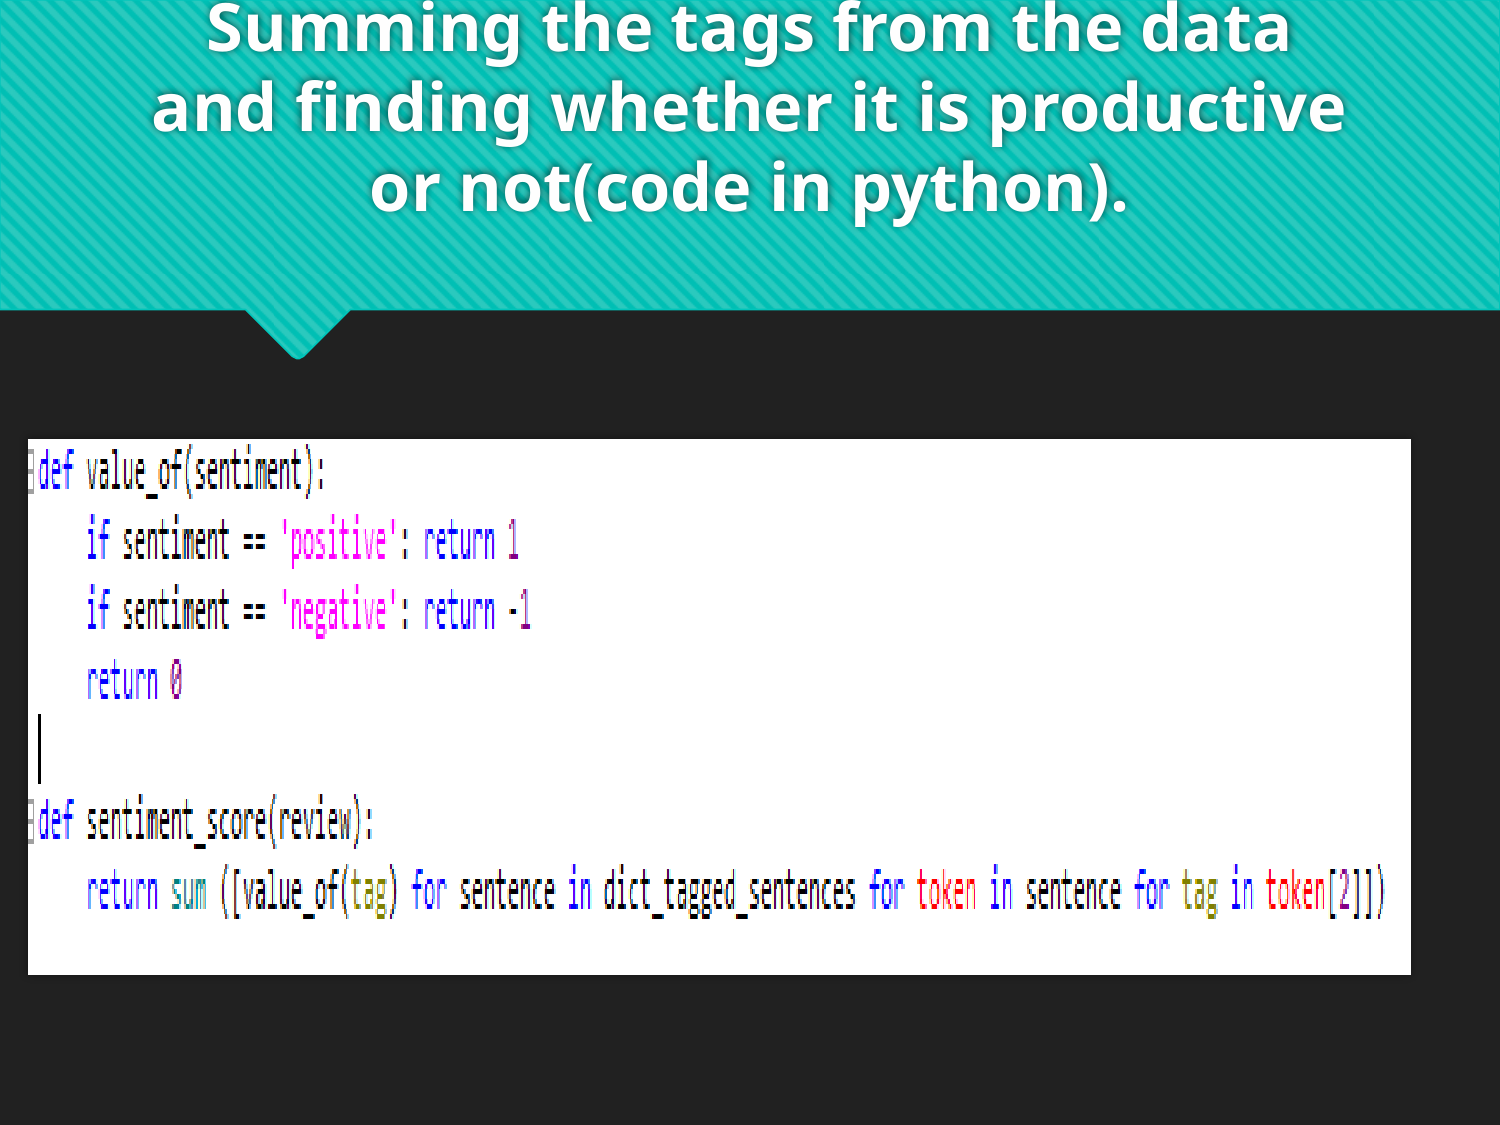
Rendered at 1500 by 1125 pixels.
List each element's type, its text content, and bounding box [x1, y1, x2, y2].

title Summing the tags from the data and finding whether it is productive or not(code in python). [132, 73, 1368, 233]
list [27, 438, 1412, 976]
